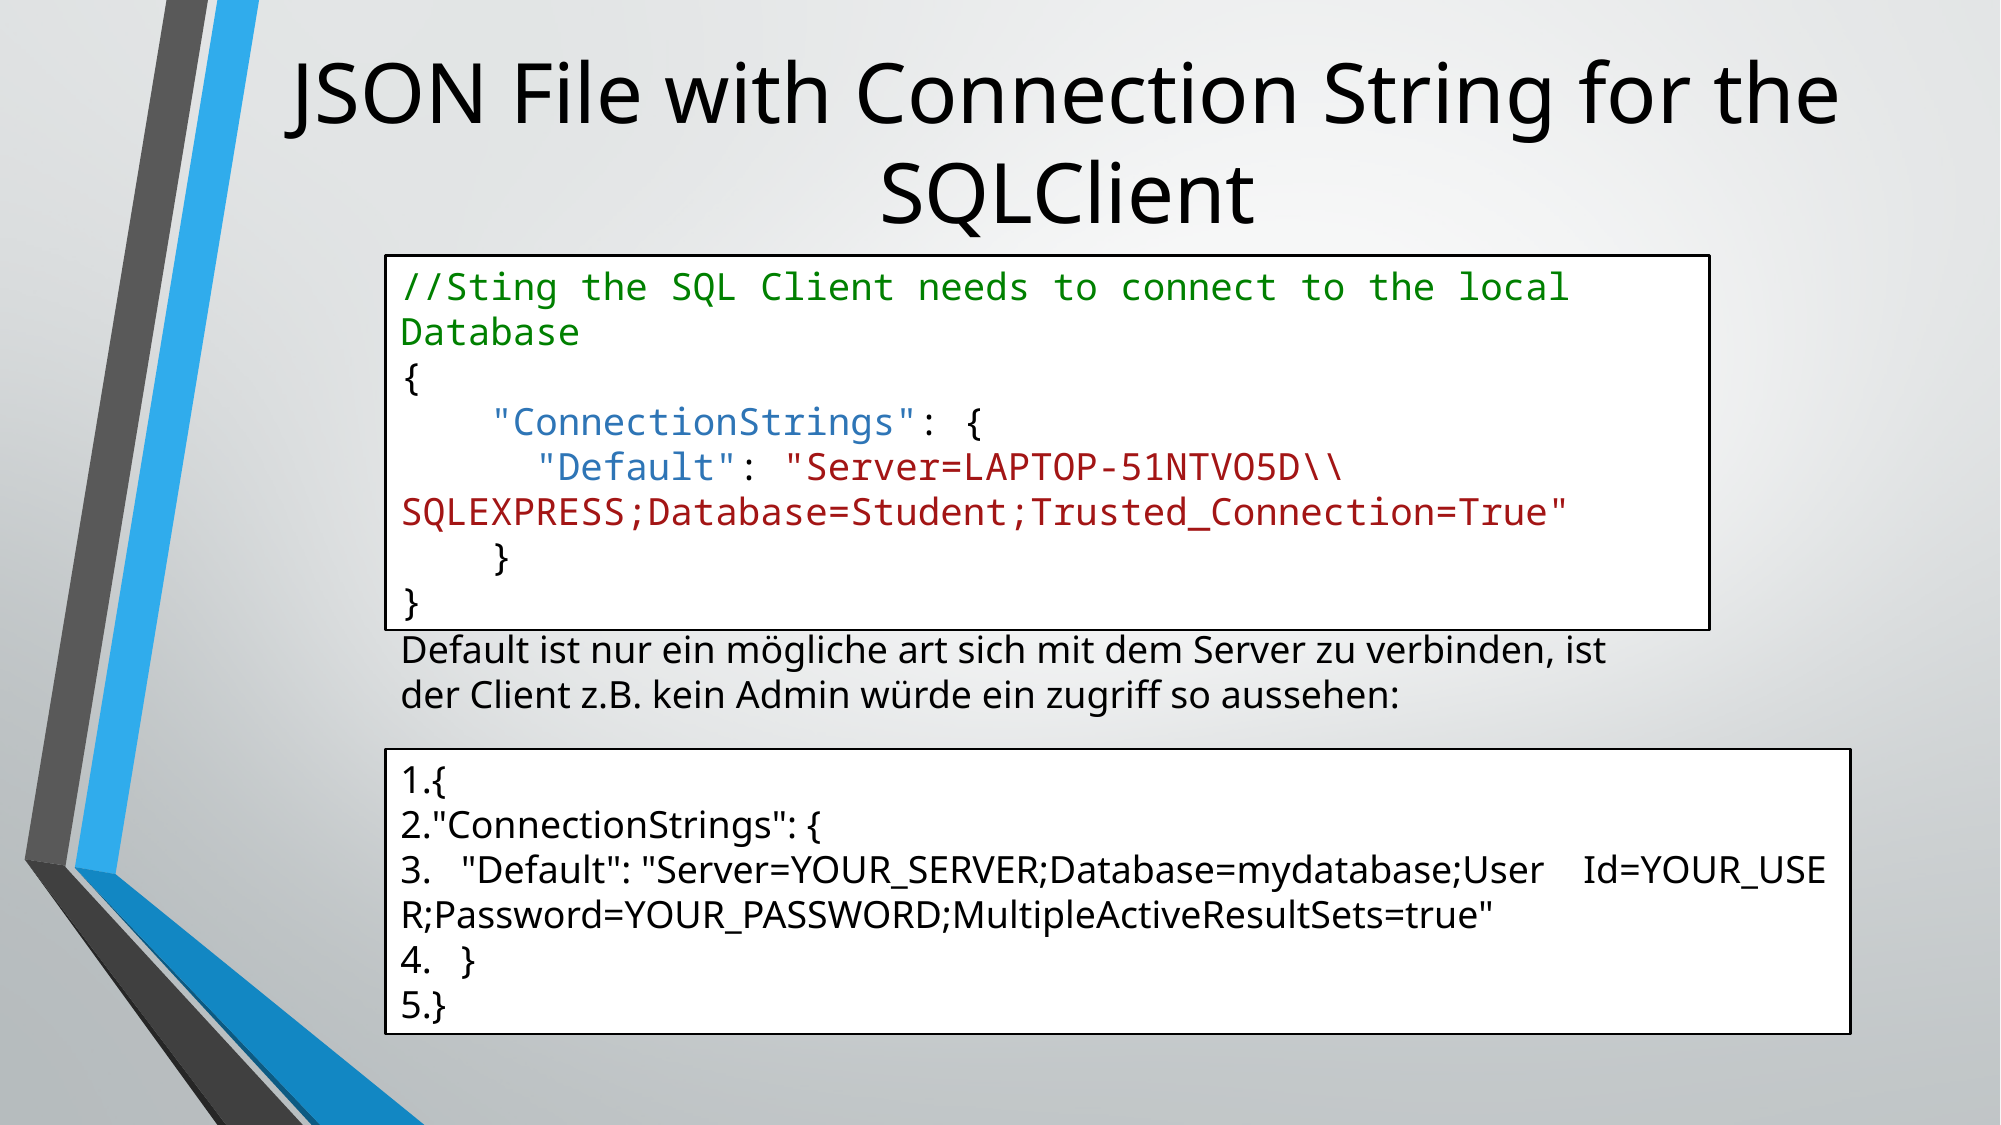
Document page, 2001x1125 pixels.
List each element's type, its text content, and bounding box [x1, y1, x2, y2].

text_box //Sting the SQL Client needs to connect to the local Database { "ConnectionStrings": { "Default": "Server=LAPTOP-51NTVO5D\\SQLEXPRESS;Database=Student;Trusted_Connection=True" } } [384, 254, 1711, 631]
text_box Default ist nur ein mögliche art sich mit dem Server zu verbinden, ist der Client z.B. kein Admin würde ein zugriff so aussehen: [385, 619, 1653, 724]
title JSON File with Connection String for the SQLClient [245, 0, 1890, 284]
text_box { "ConnectionStrings": { "Default": "Server=YOUR_SERVER;Database=mydatabase;User Id=YOUR_USER;Password=YOUR_PASSWORD;MultipleActiveResultSets=true" } } [384, 748, 1852, 1035]
